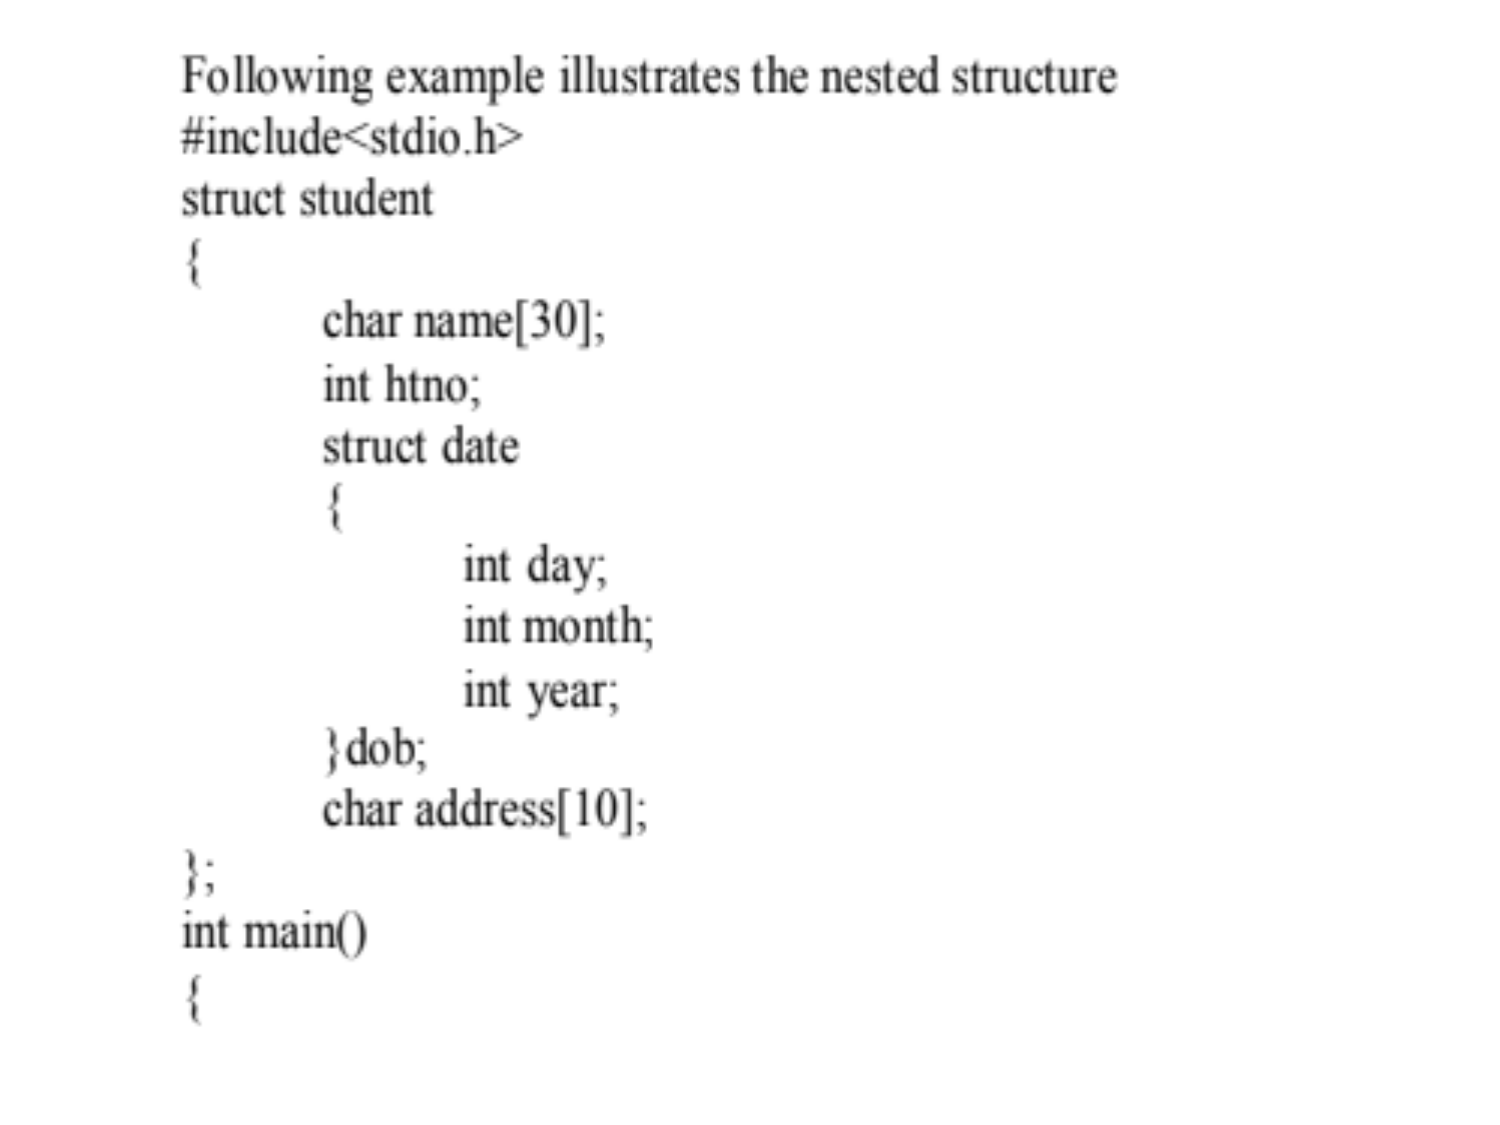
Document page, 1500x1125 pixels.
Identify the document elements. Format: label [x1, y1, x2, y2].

picture [88, 18, 1269, 1071]
